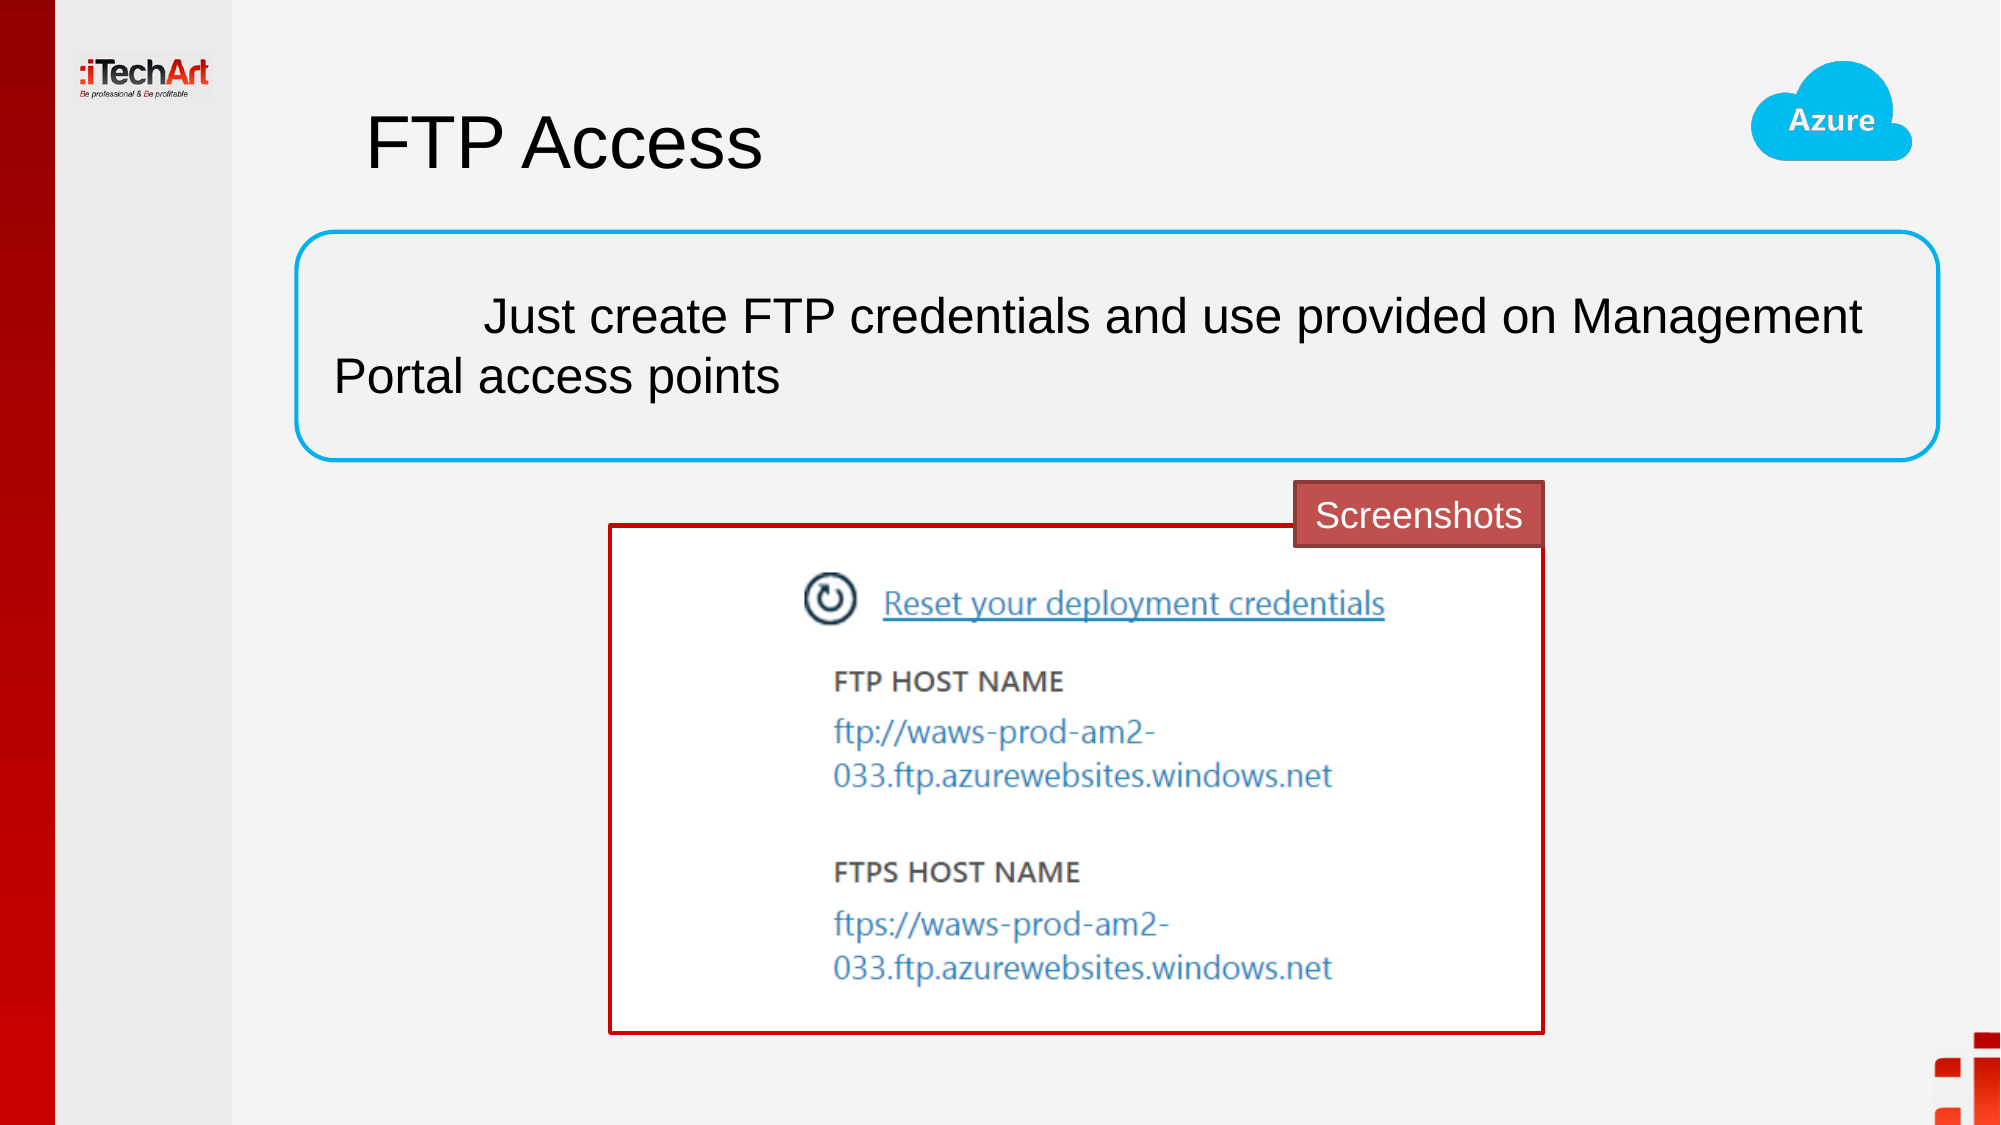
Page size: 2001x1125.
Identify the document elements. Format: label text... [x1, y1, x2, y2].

picture [1812, 115, 1825, 130]
picture [1848, 115, 1857, 130]
picture [1860, 115, 1874, 130]
title FTP Access [350, 45, 1745, 229]
picture [73, 51, 213, 102]
picture [1751, 30, 1912, 135]
picture [1933, 1023, 2001, 1125]
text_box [296, 231, 1939, 461]
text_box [609, 481, 1544, 1034]
picture [1790, 109, 1809, 130]
picture [1751, 134, 1912, 191]
picture [1829, 115, 1843, 130]
